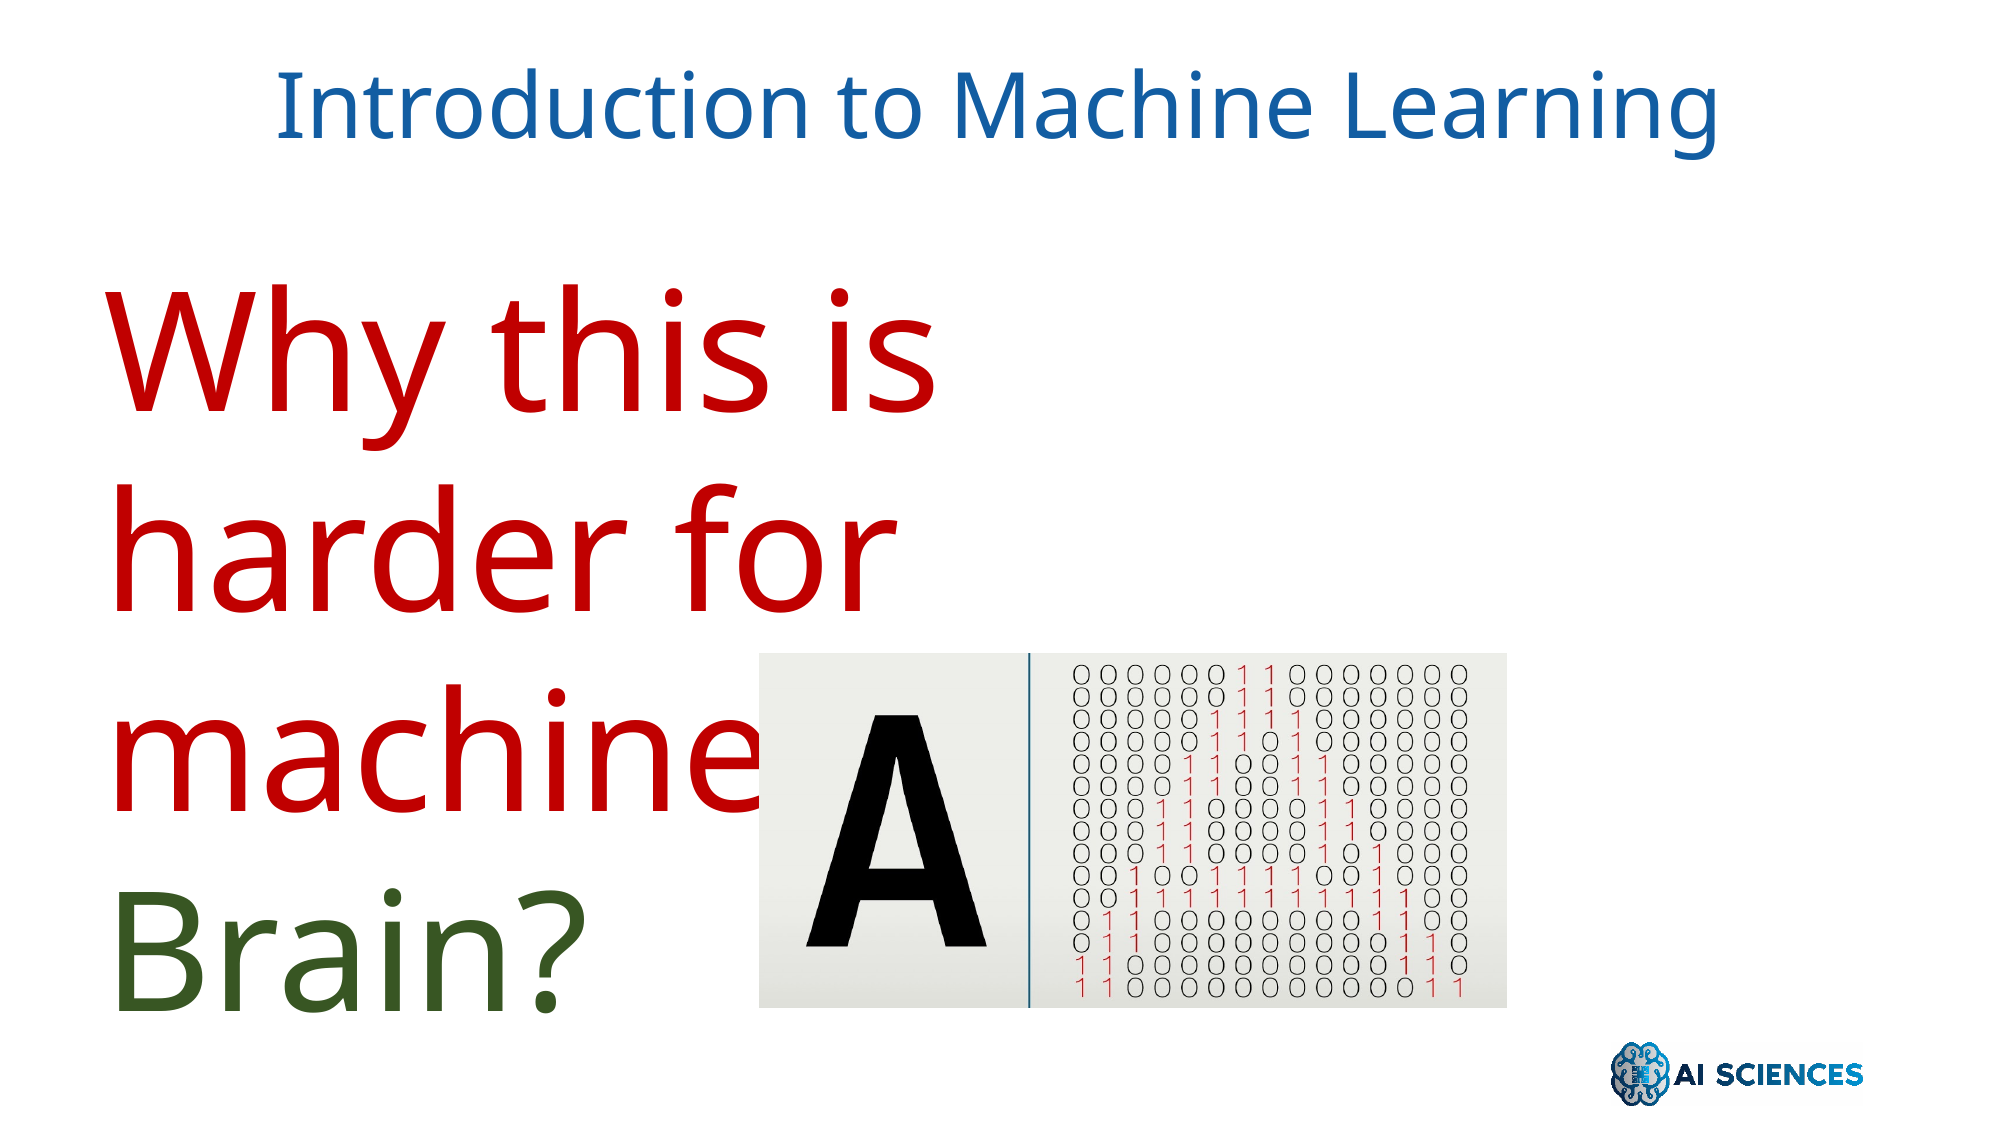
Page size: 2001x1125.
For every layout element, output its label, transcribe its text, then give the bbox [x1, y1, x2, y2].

picture [1611, 1042, 1863, 1106]
text_box [88, 376, 1896, 1008]
picture [1853, 1068, 1863, 1074]
text_box Why this is harder for machines? Brain? [88, 229, 1487, 376]
picture [1659, 1080, 1665, 1091]
picture [1644, 1047, 1656, 1058]
text_box Introduction to Machine Learning [137, 0, 1863, 218]
picture [759, 653, 1508, 1009]
